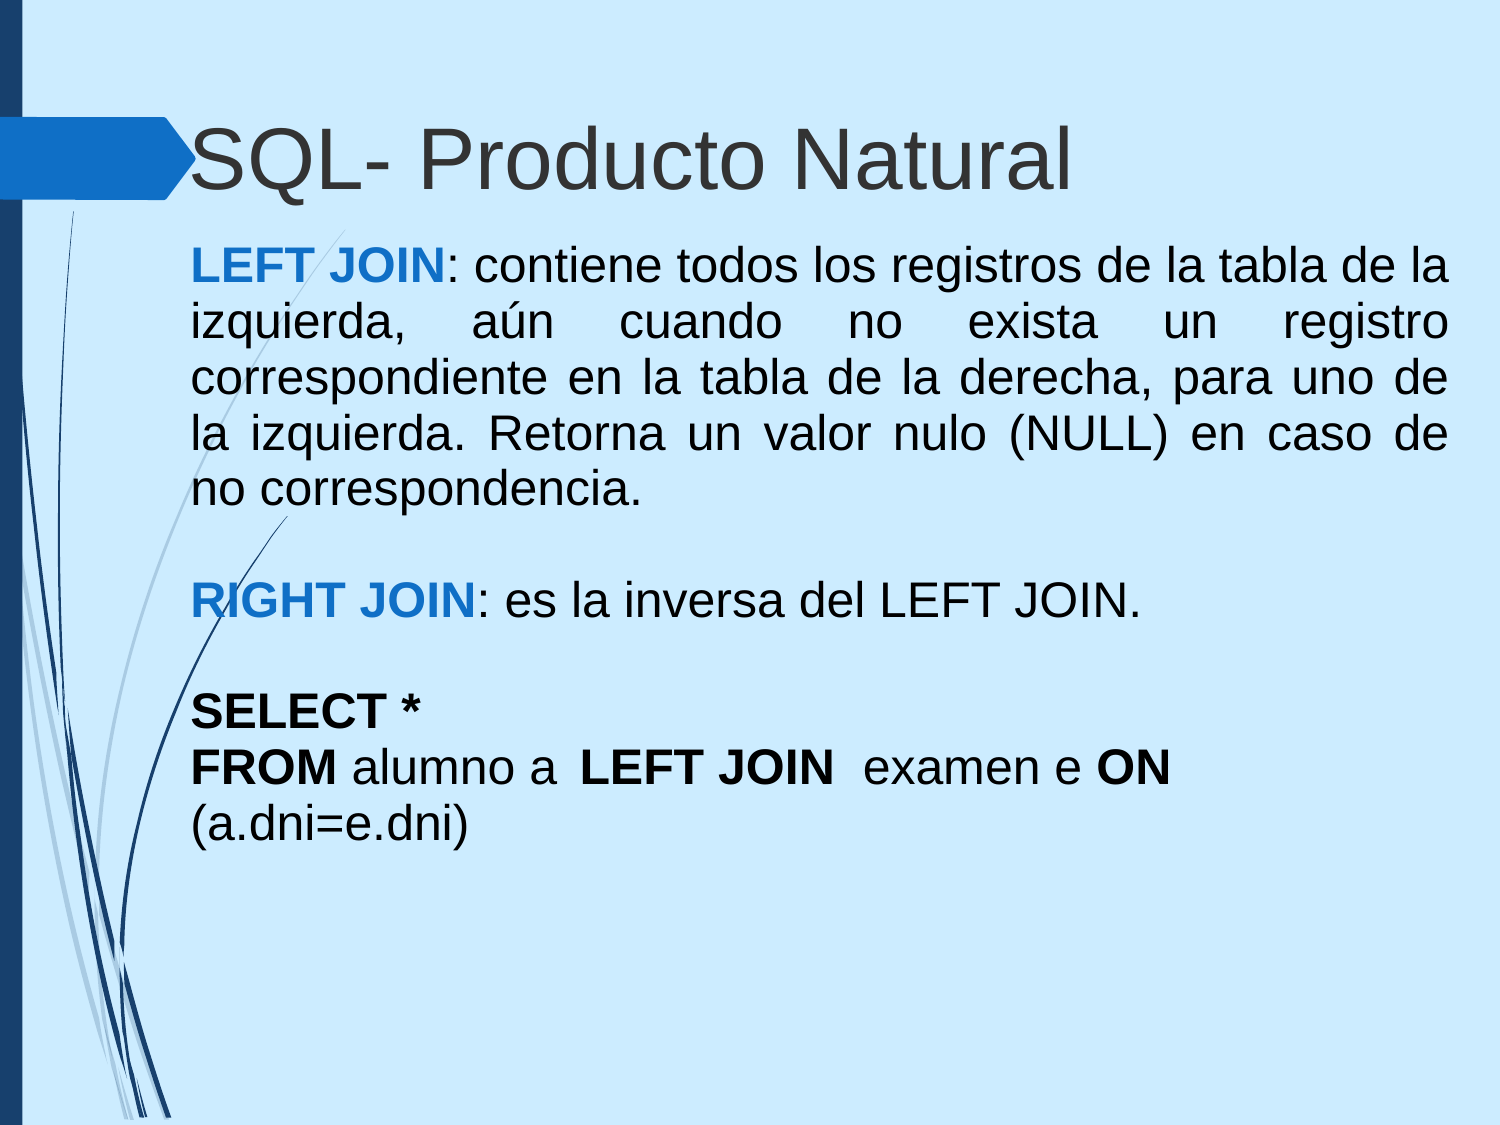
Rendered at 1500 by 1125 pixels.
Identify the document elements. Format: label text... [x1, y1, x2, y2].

text_box SQL- Producto Natural [174, 95, 1500, 258]
text_box [0, 267, 1167, 1053]
text_box LEFT JOIN: contiene todos los registros de la tabla de la izquierda, aún cuando no exista un registro correspondiente en la tabla de la derecha, para uno de la izquierda. Retorna un valor nulo (NULL) en caso de no correspondencia. RIGHT JOIN: es la inversa del LEFT JOIN. SELECT * FROM alumno a LEFT JOIN examen e ON (a.dni=e.dni) [175, 258, 1465, 919]
